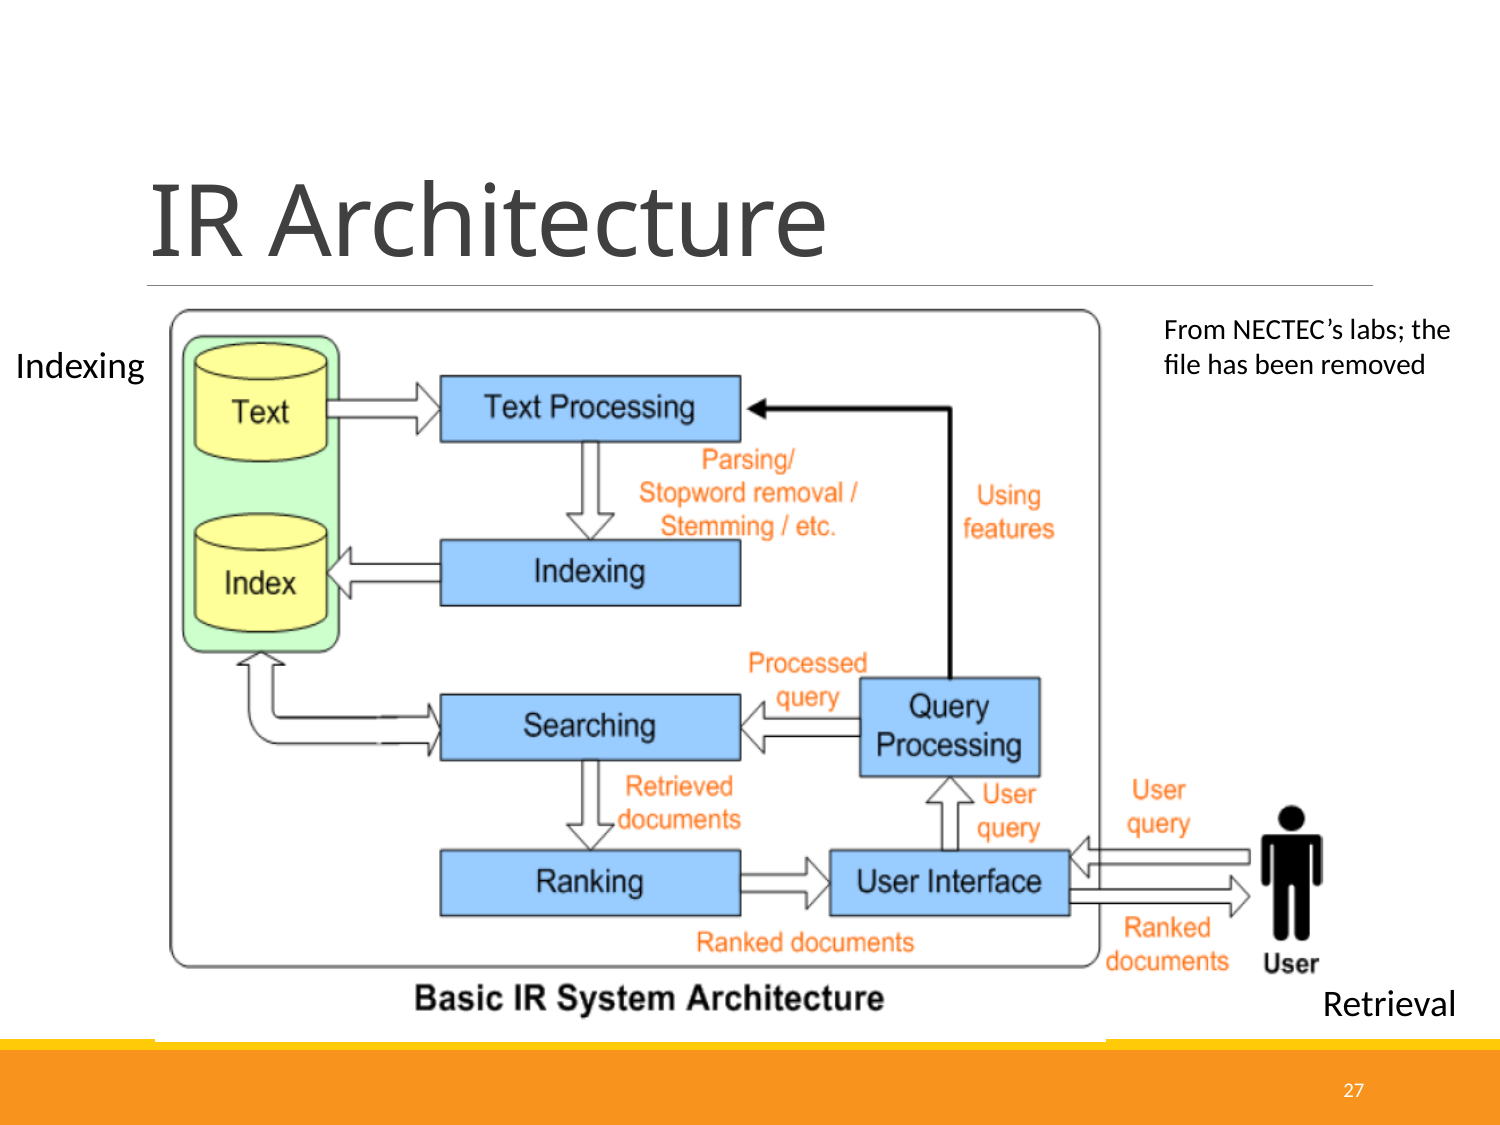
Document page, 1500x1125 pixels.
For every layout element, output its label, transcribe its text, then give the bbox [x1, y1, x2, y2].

slide_number 27 [1217, 1059, 1380, 1120]
title IR Architecture [134, 47, 1373, 285]
picture [154, 302, 1335, 1042]
text_box Indexing [0, 333, 152, 394]
text_box From NECTEC’s labs; the file has been removed [1340, 303, 1477, 388]
text_box Retrieval [1343, 971, 1472, 1032]
